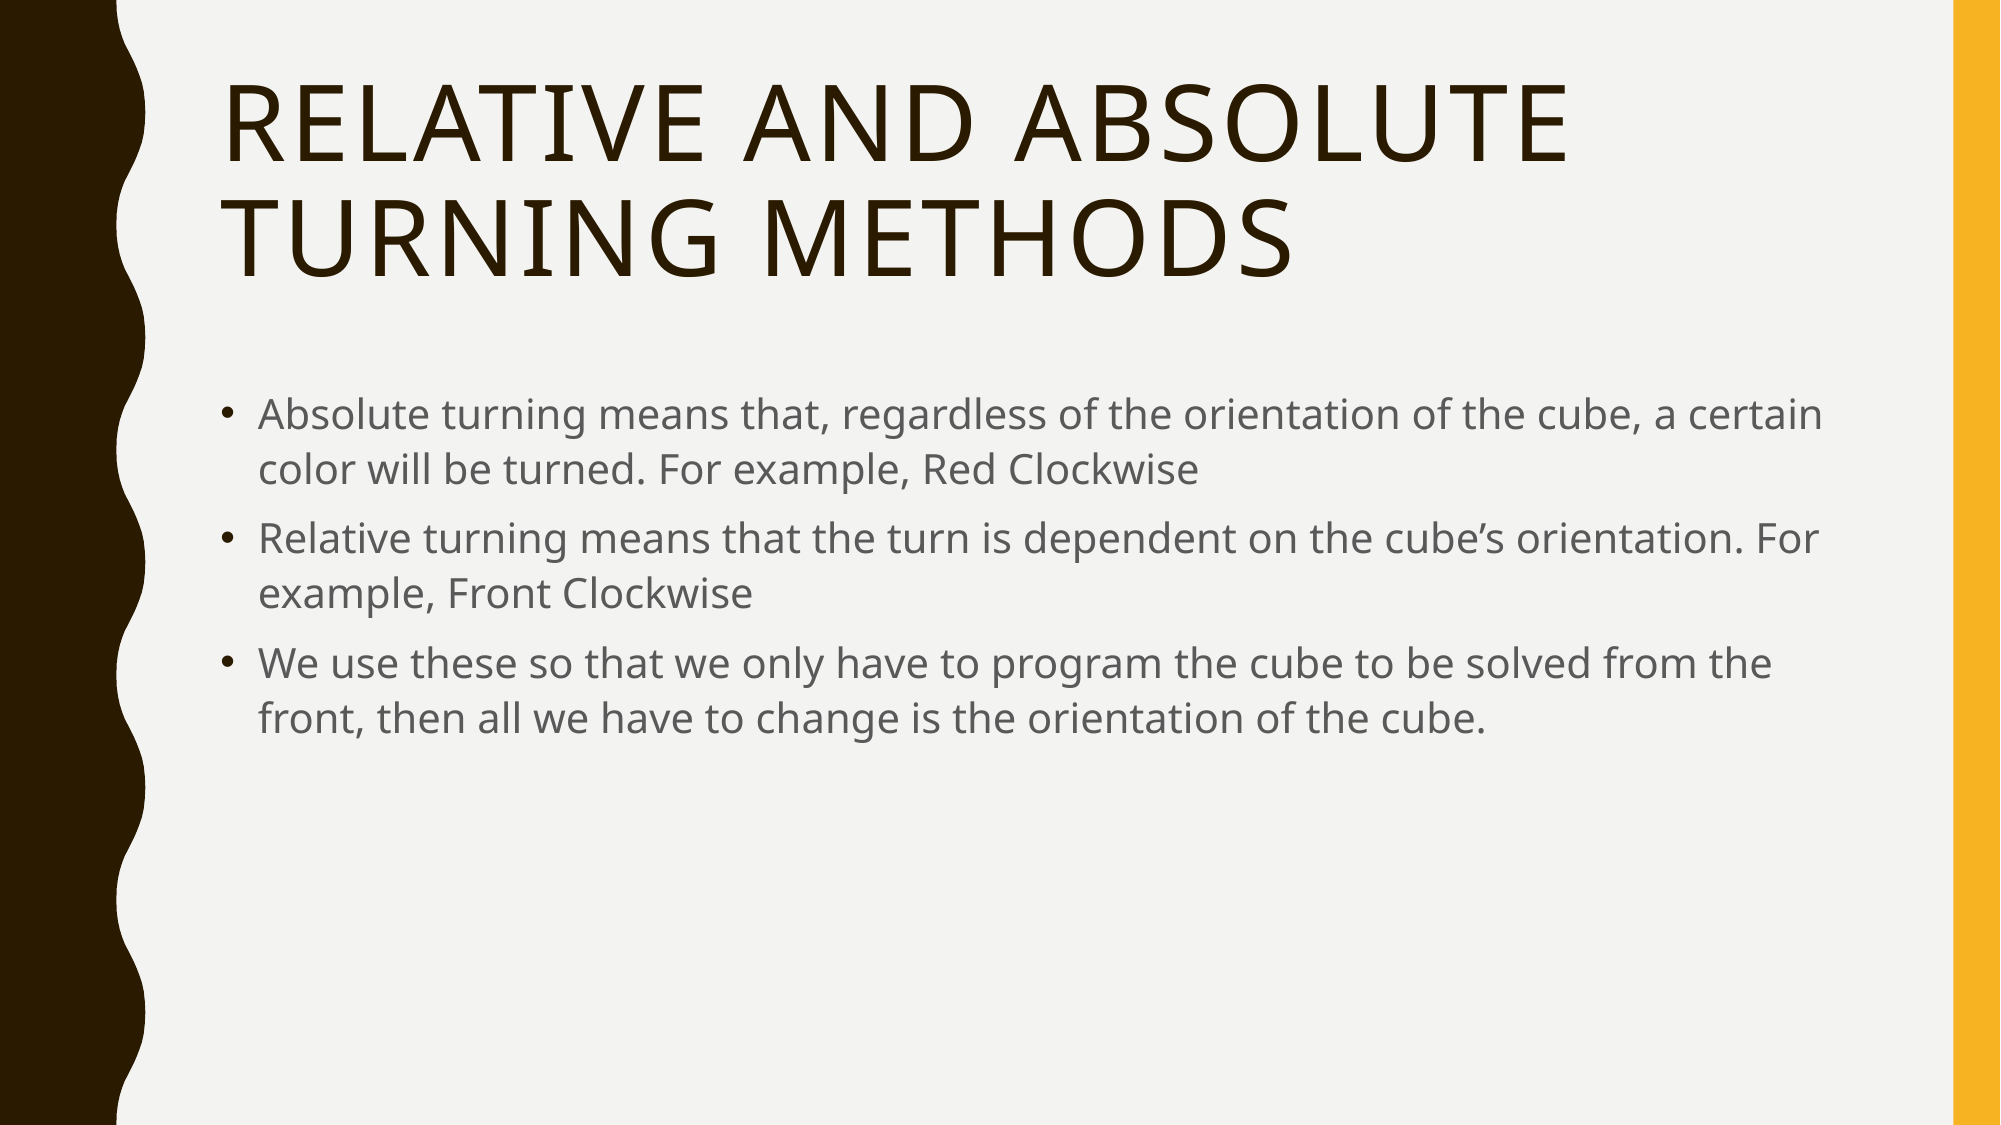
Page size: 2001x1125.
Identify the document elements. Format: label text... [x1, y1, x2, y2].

title Relative and Absolute Turning Methods [205, 62, 1875, 308]
list Absolute turning means that, regardless of the orientation of the cube, a certain color will be turned. For example, Red Clockwise Relative turning means that the turn is dependent on the cube’s orientation. For example, Front Clockwise We use these so that we only have to program the cube to be solved from the front, then all we have to change is the orientation of the cube. [205, 375, 1875, 965]
